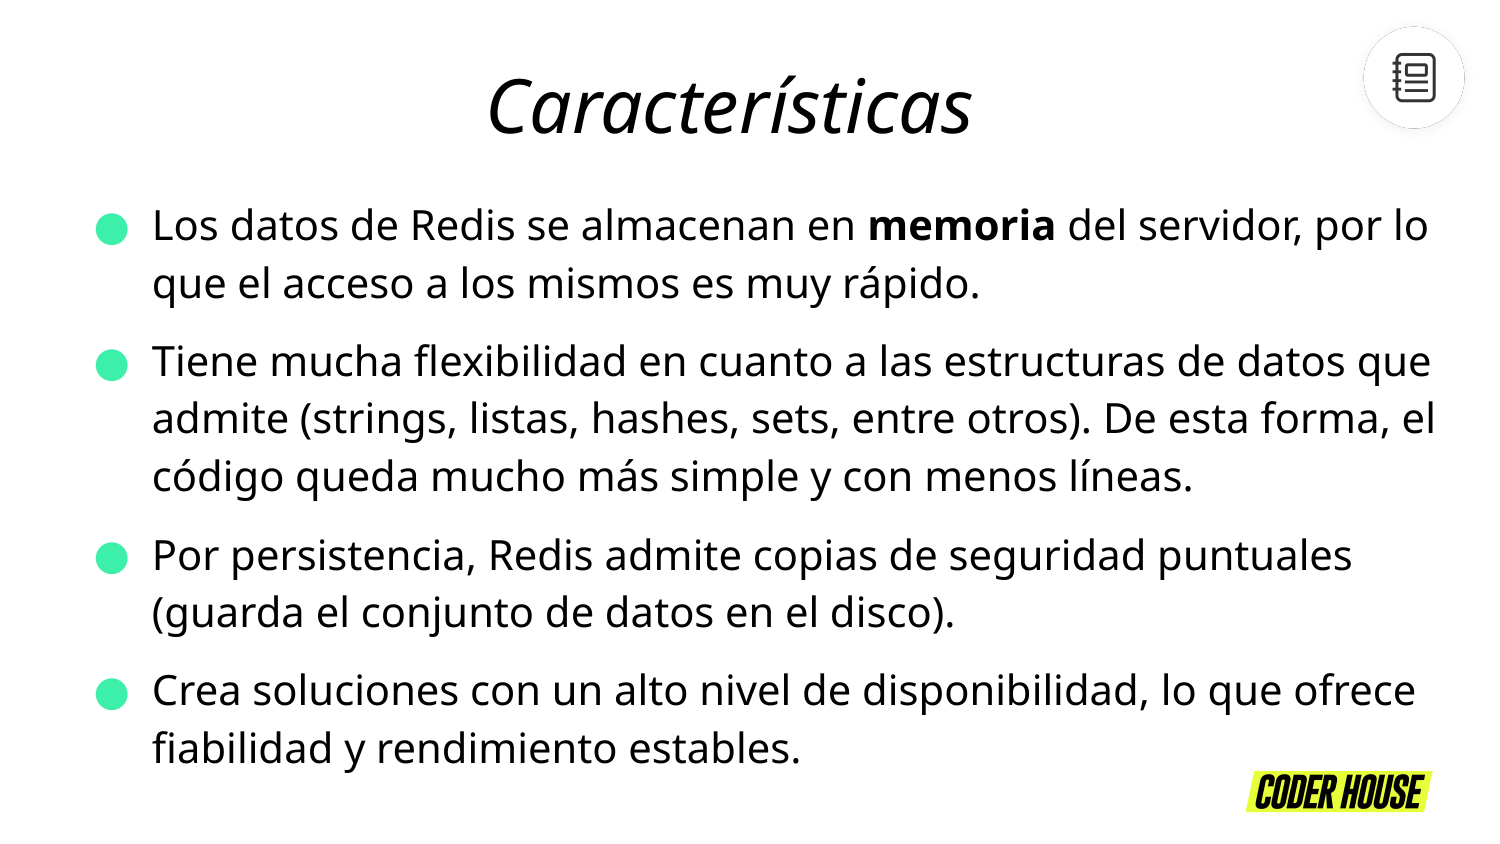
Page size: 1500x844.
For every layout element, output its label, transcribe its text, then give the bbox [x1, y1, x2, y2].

text_box Características [212, 43, 1248, 169]
text_box Los datos de Redis se almacenan en memoria del servidor, por lo que el acceso a los mismos es muy rápido. Tiene mucha flexibilidad en cuanto a las estructuras de datos que admite (strings, listas, hashes, sets, entre otros). De esta forma, el código queda mucho más simple y con menos líneas. Por persistencia, Redis admite copias de seguridad puntuales (guarda el conjunto de datos en el disco). Crea soluciones con un alto nivel de disponibilidad, lo que ofrece fiabilidad y rendimiento estables. [61, 176, 1456, 765]
picture [1351, 14, 1477, 141]
picture [1241, 764, 1437, 819]
